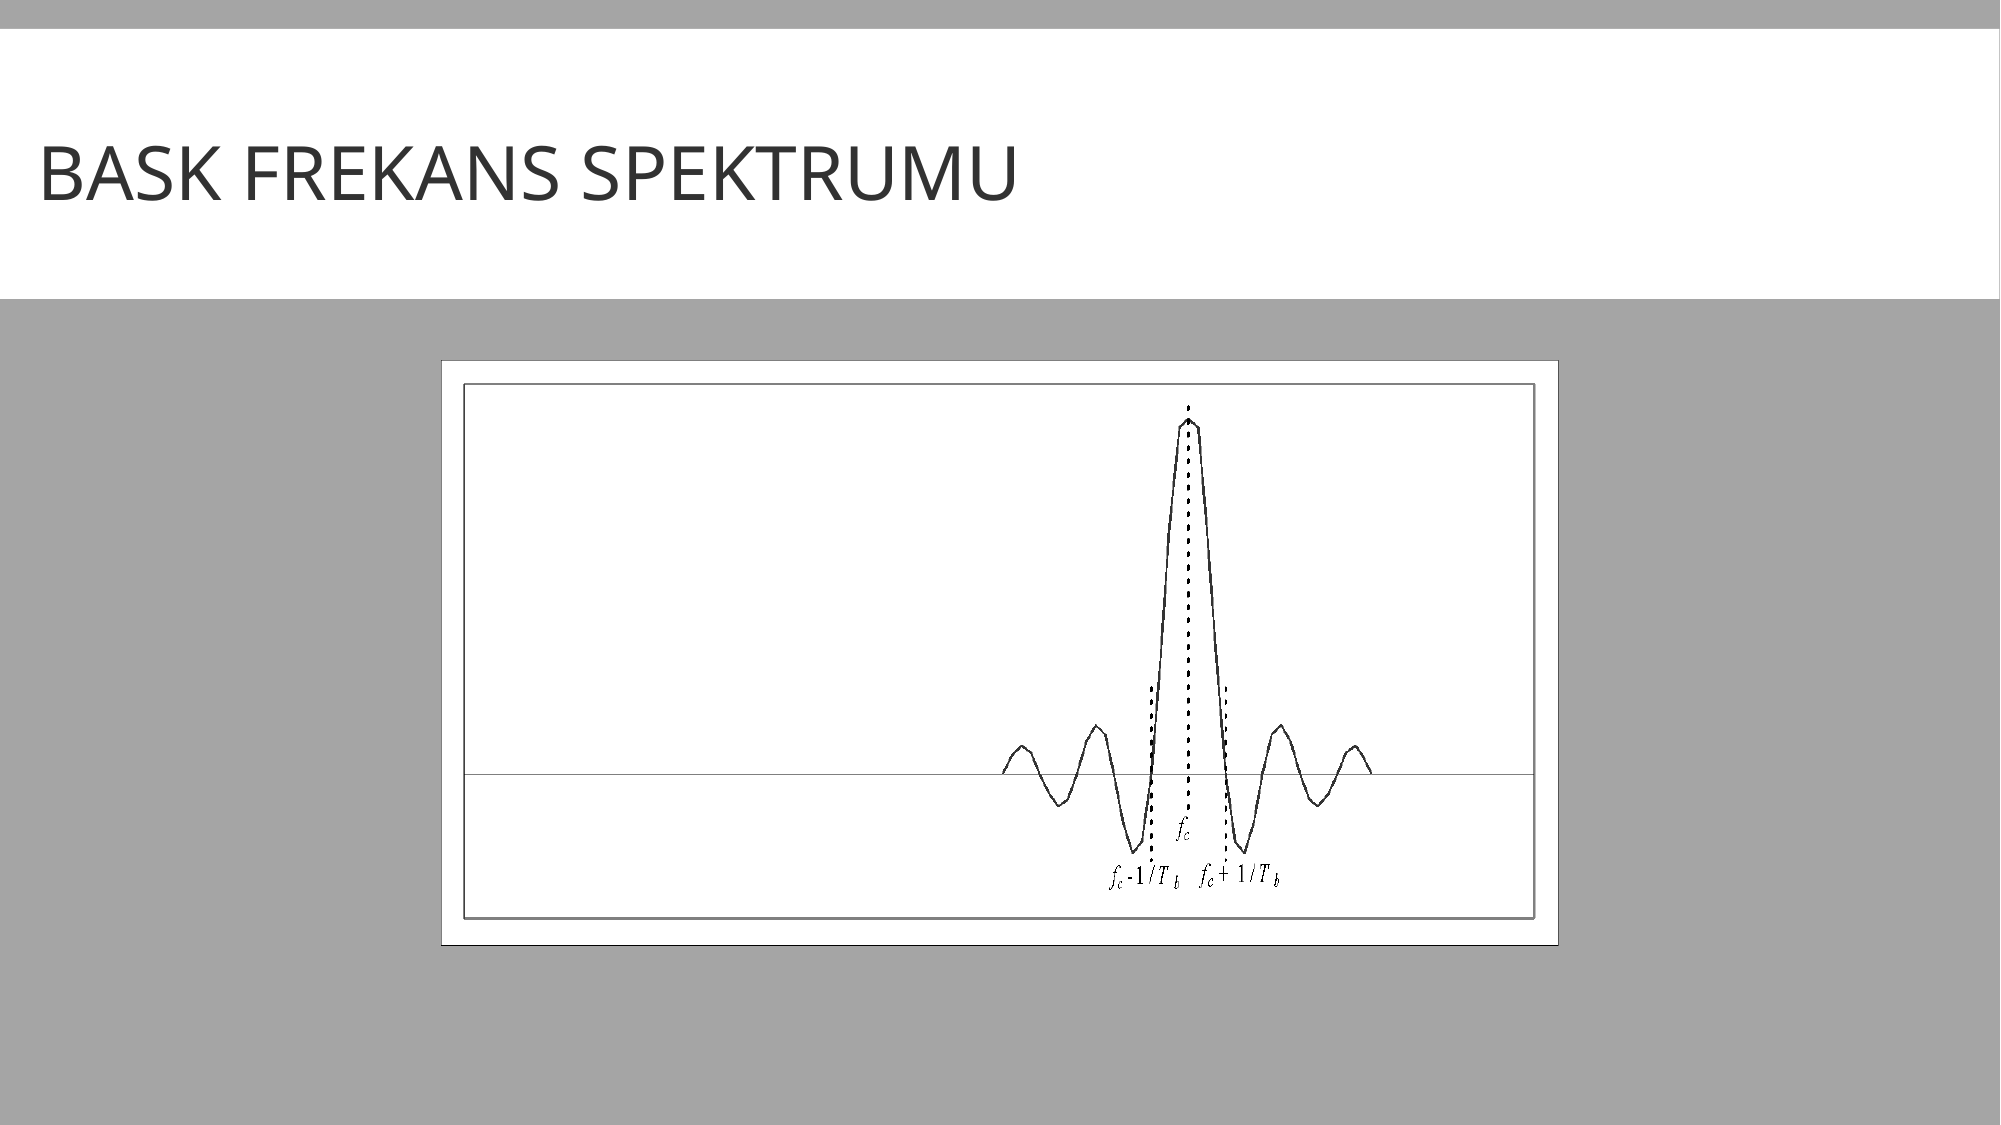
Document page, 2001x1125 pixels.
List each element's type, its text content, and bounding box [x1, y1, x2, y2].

title BASK FREKANS SPEKTRUMU [22, 69, 1317, 287]
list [417, 337, 1582, 965]
